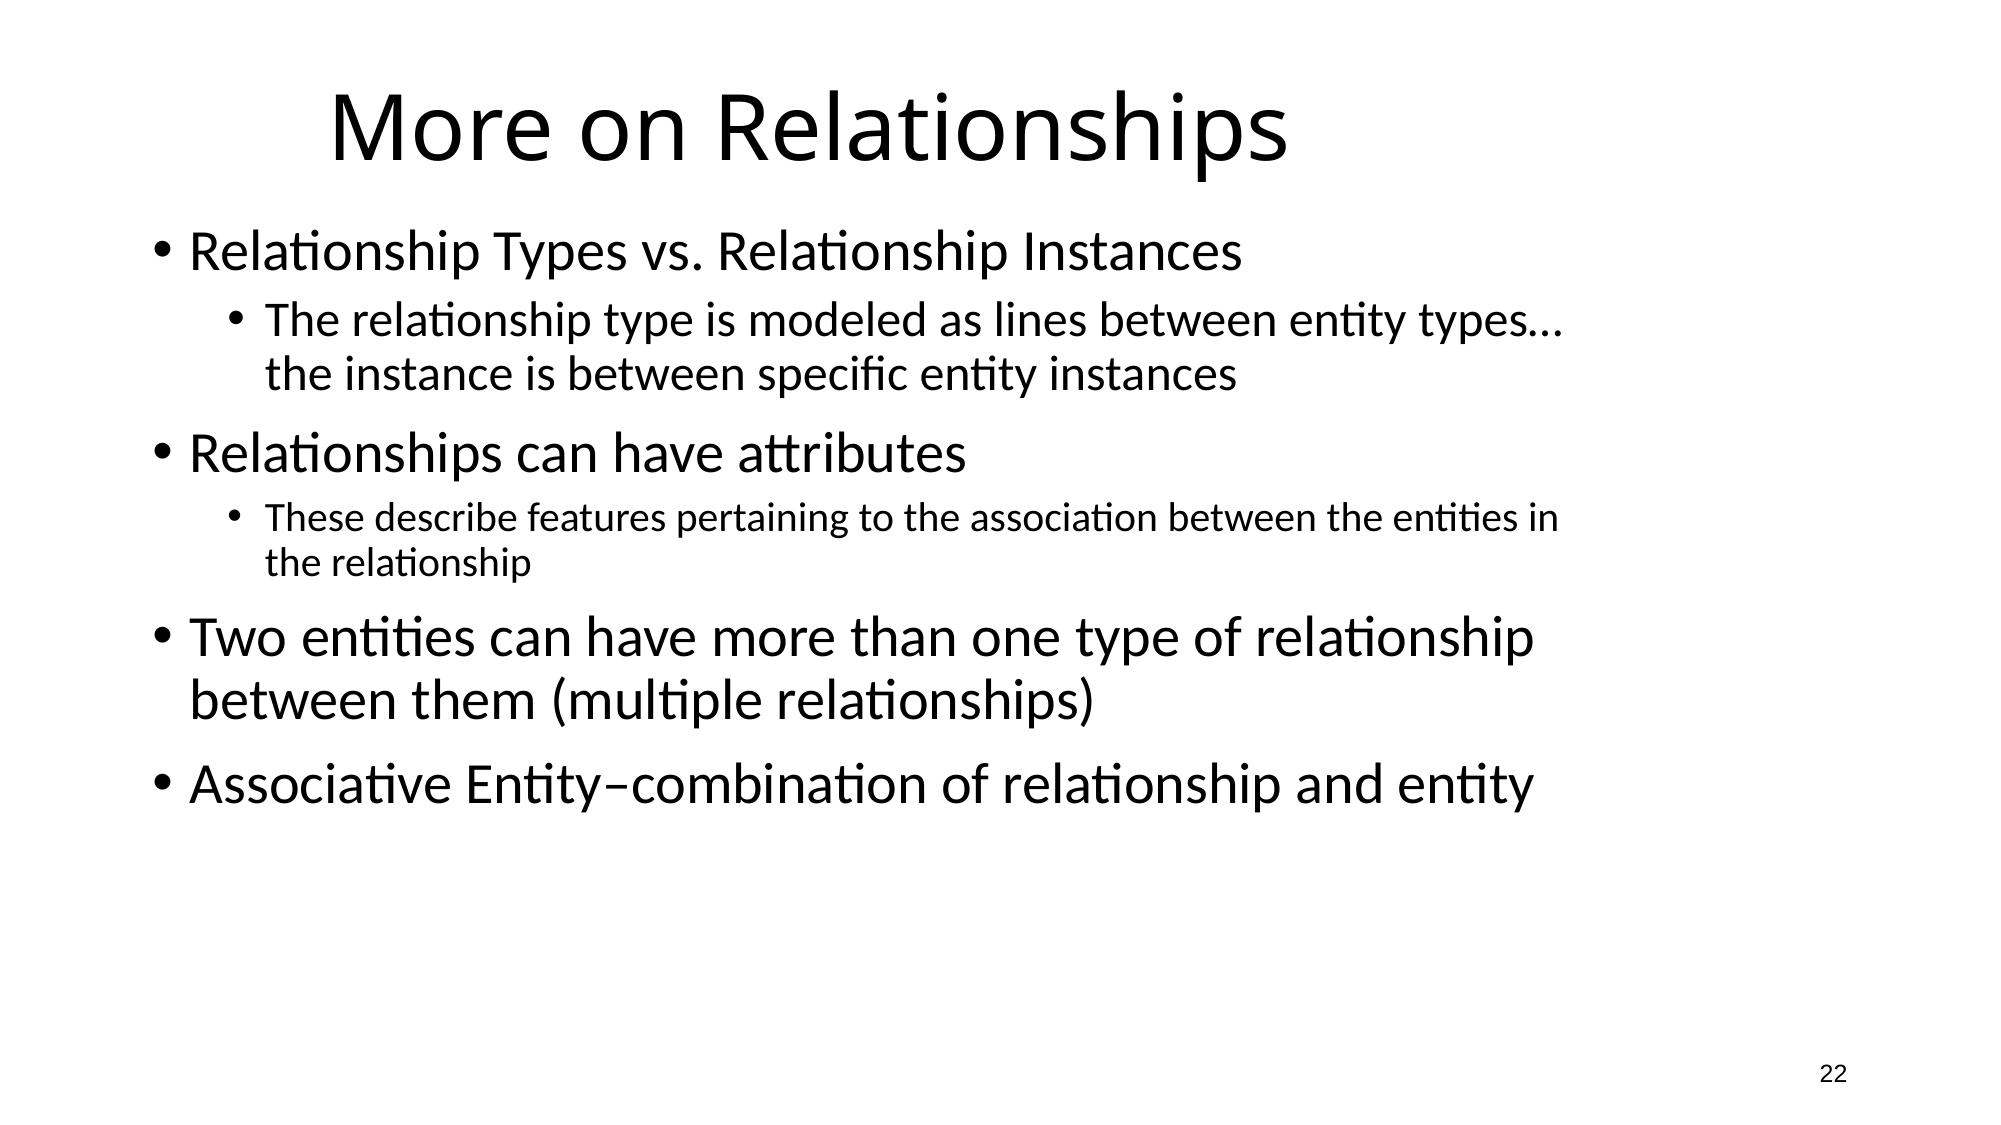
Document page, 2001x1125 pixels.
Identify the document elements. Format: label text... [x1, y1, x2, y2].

list Relationship Types vs. Relationship Instances The relationship type is modeled as lines between entity types…the instance is between specific entity instances Relationships can have attributes These describe features pertaining to the association between the entities in the relationship Two entities can have more than one type of relationship between them (multiple relationships) Associative Entity–combination of relationship and entity [137, 212, 1588, 1043]
slide_number 22 [1412, 1042, 1863, 1103]
title More on Relationships [312, 37, 1588, 212]
